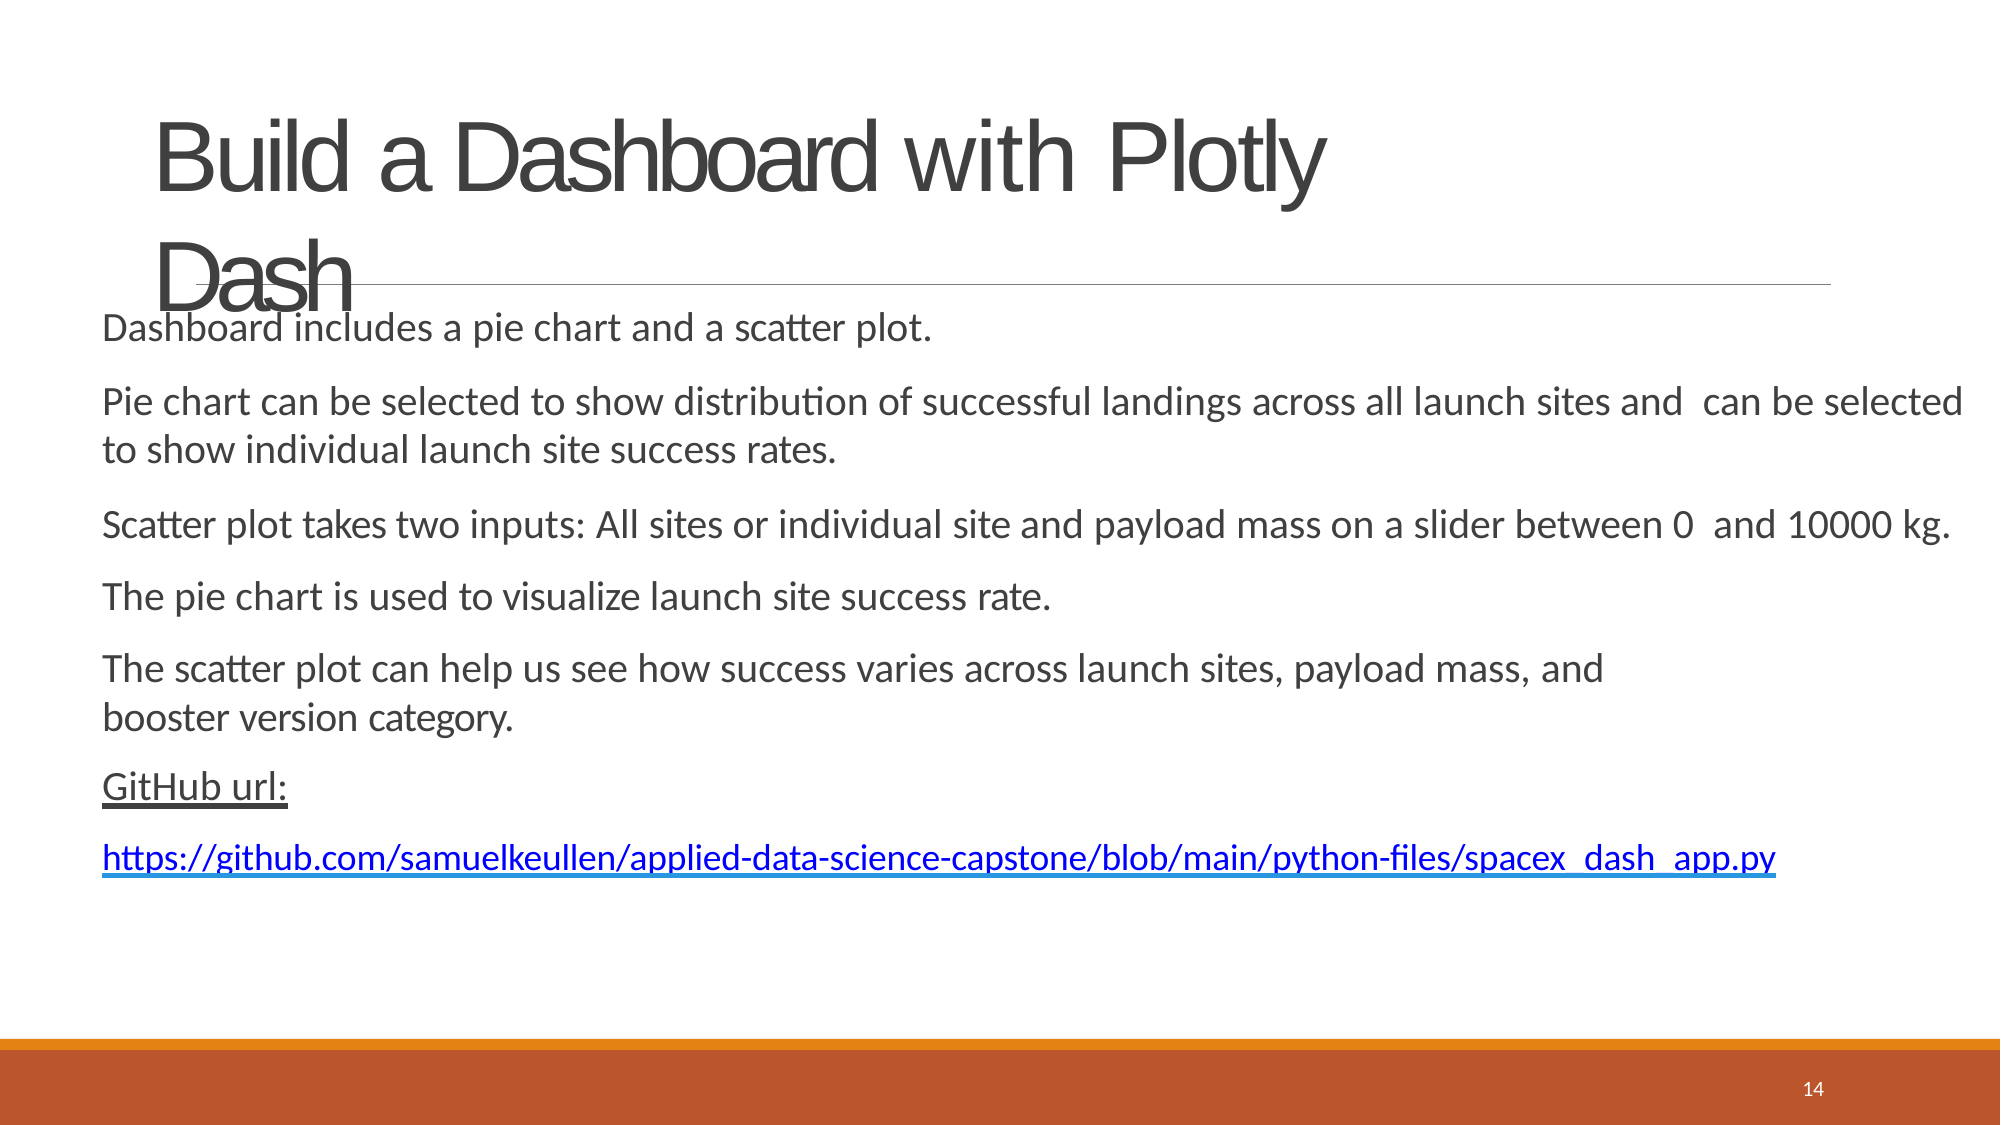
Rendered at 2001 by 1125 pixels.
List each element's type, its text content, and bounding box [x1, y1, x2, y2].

text_box Dashboard includes a pie chart and a scatter plot. Pie chart can be selected to show distribution of successful landings across all launch sites and can be selected to show individual launch site success rates. Scatter plot takes two inputs: All sites or individual site and payload mass on a slider between 0 and 10000 kg. The pie chart is used to visualize launch site success rate. The scatter plot can help us see how success varies across launch sites, payload mass, and booster version category. GitHub url: https://github.com/samuelkeullen/applied-data-science-capstone/blob/main/python-files/spacex_dash_app.py [99, 274, 1975, 879]
title Build a Dashboard with Plotly Dash [150, 89, 1517, 274]
slide_number <number> [1795, 1077, 1831, 1125]
